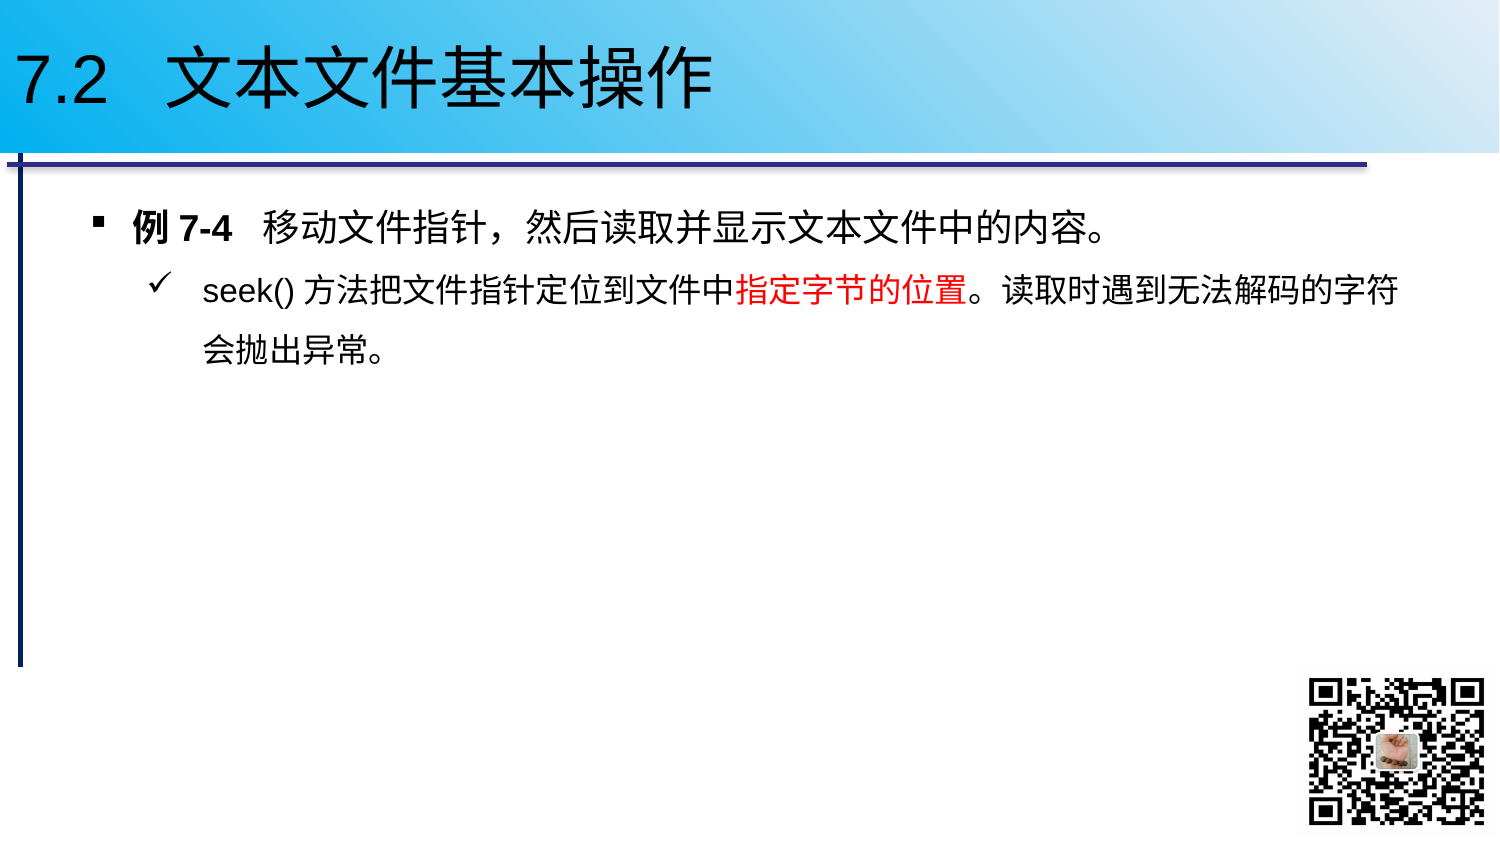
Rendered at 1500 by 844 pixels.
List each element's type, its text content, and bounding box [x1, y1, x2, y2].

title 7.2 文本文件基本操作 [0, 0, 1500, 153]
picture [1295, 666, 1498, 837]
list 例7-4 移动文件指针，然后读取并显示文本文件中的内容。 seek()方法把文件指针定位到文件中指定字节的位置。读取时遇到无法解码的字符会抛出异常。 [74, 196, 1426, 755]
